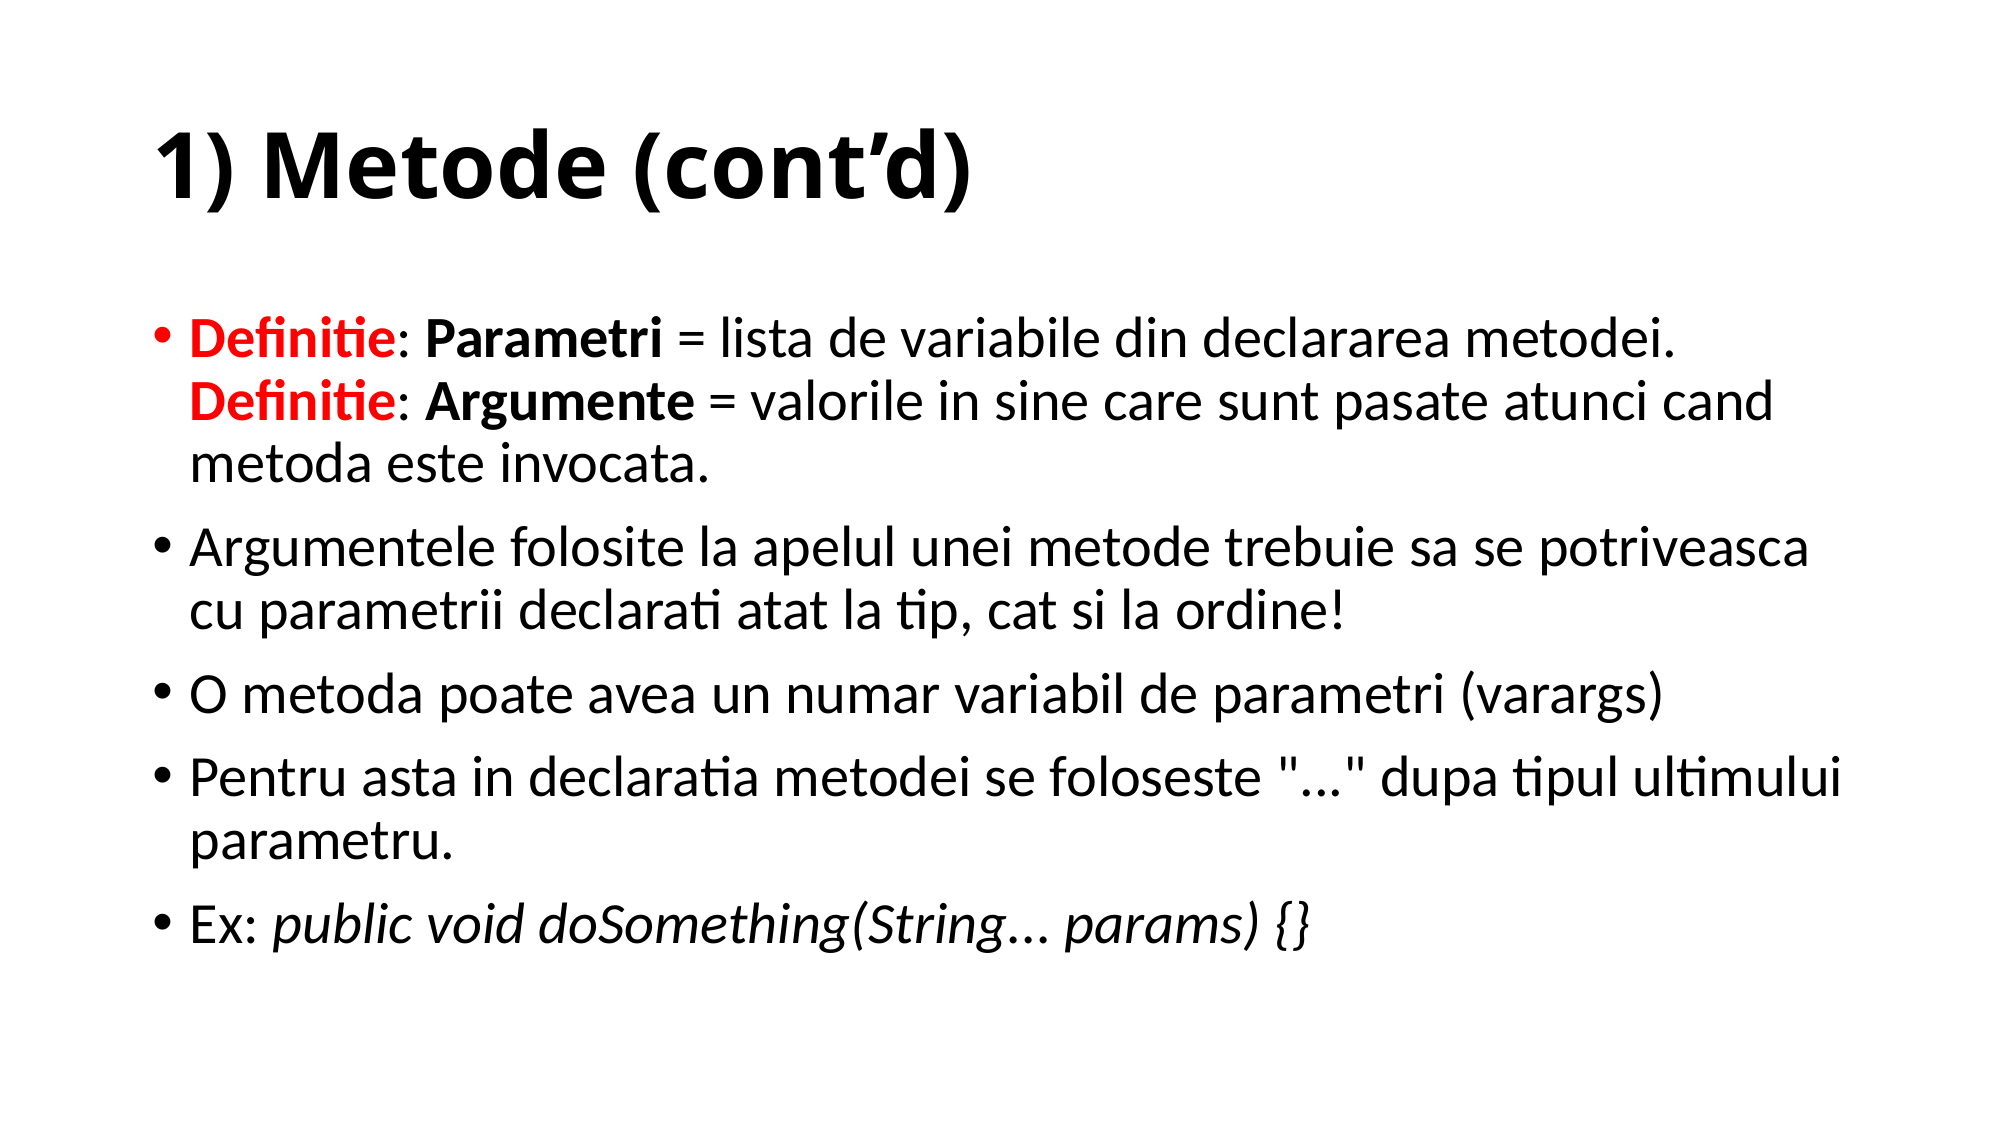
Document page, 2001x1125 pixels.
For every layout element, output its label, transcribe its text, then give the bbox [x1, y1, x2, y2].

title 1) Metode (cont’d) [137, 59, 1863, 278]
list Definitie: Parametri = lista de variabile din declararea metodei. Definitie: Argumente = valorile in sine care sunt pasate atunci cand metoda este invocata. Argumentele folosite la apelul unei metode trebuie sa se potriveasca cu parametrii declarati atat la tip, cat si la ordine! O metoda poate avea un numar variabil de parametri (varargs) Pentru asta in declaratia metodei se foloseste "..." dupa tipul ultimului parametru. Ex: public void doSomething(String... params) {} [137, 299, 1863, 1014]
